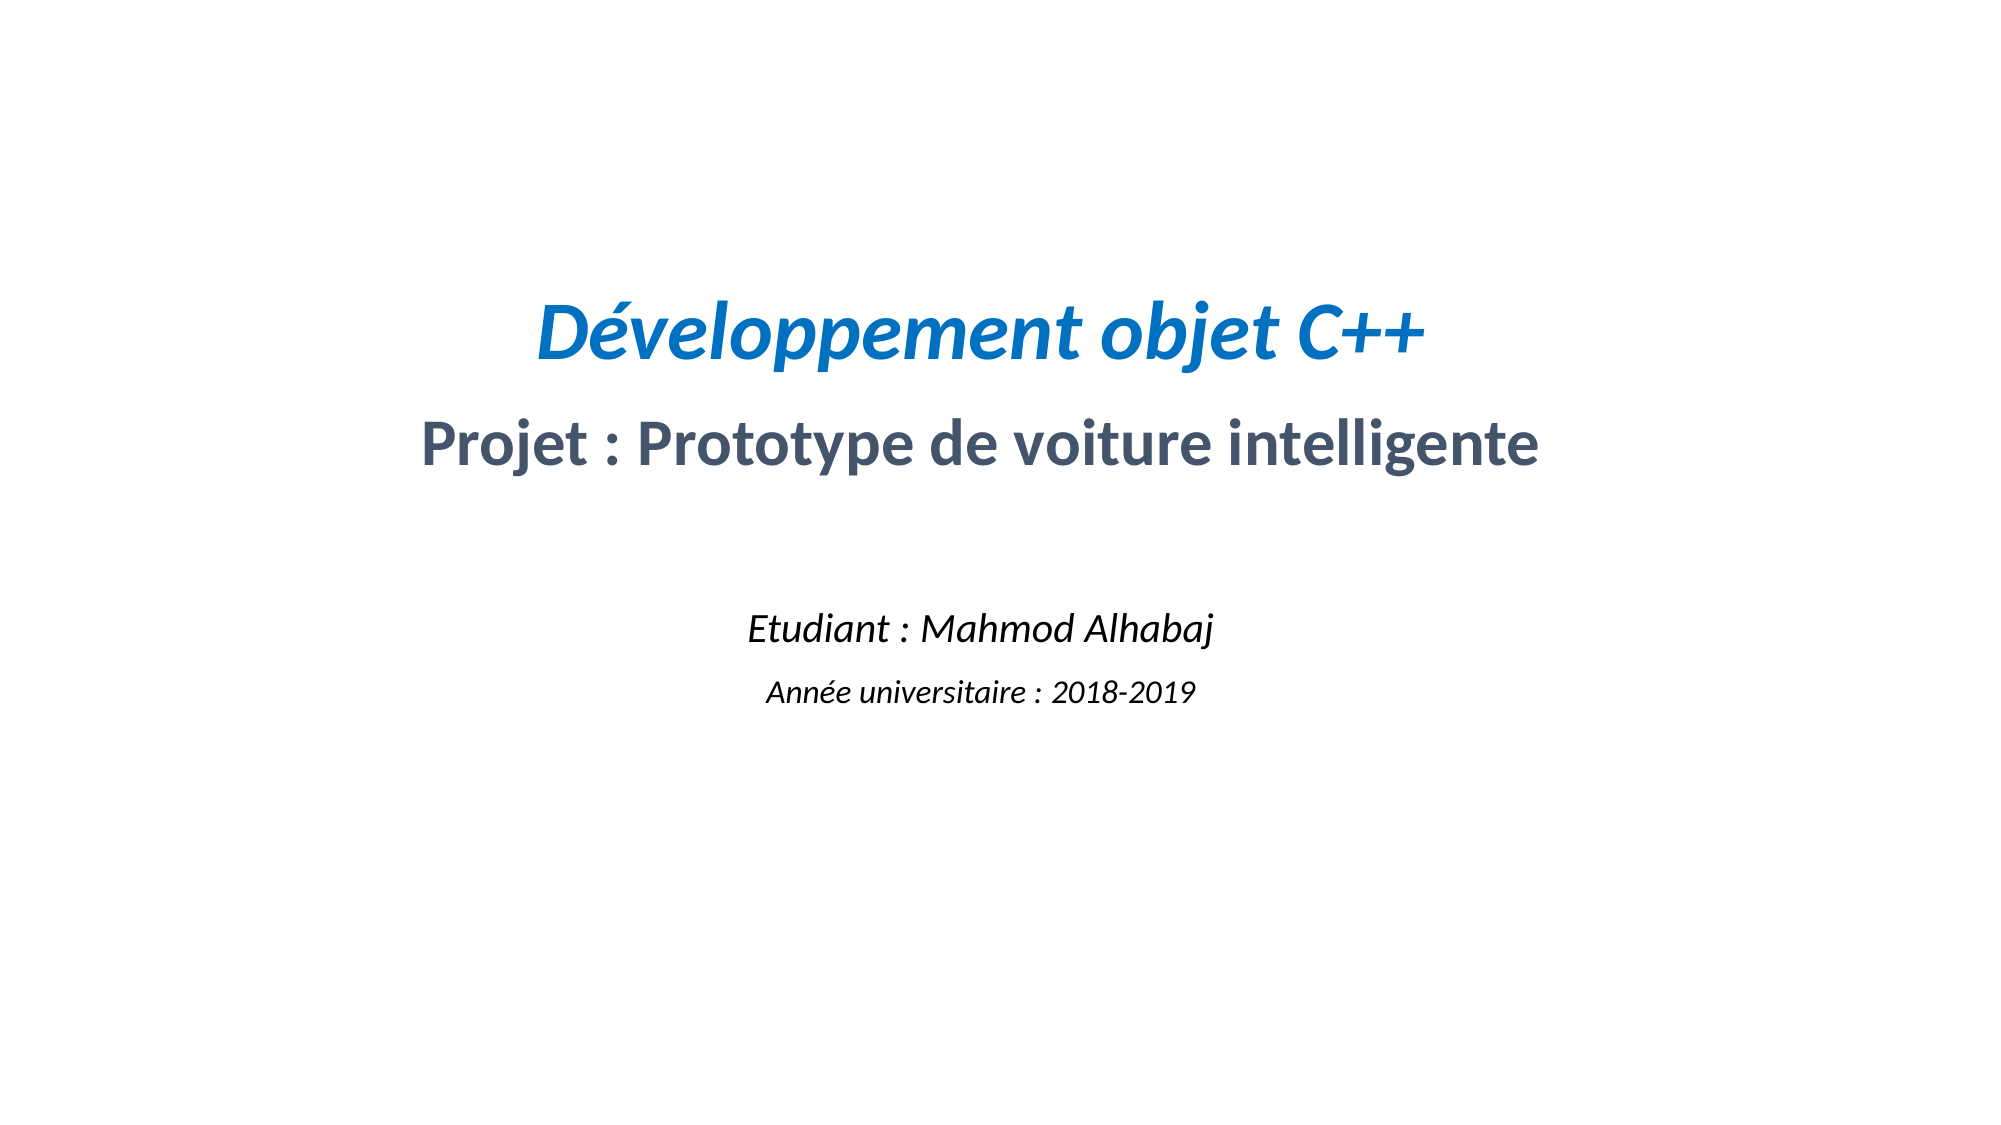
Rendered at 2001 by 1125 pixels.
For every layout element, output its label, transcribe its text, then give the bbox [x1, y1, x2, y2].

text_box Développement objet C++ Projet : Prototype de voiture intelligente Etudiant : Mahmod Alhabaj Année universitaire : 2018-2019 [170, 262, 1792, 718]
